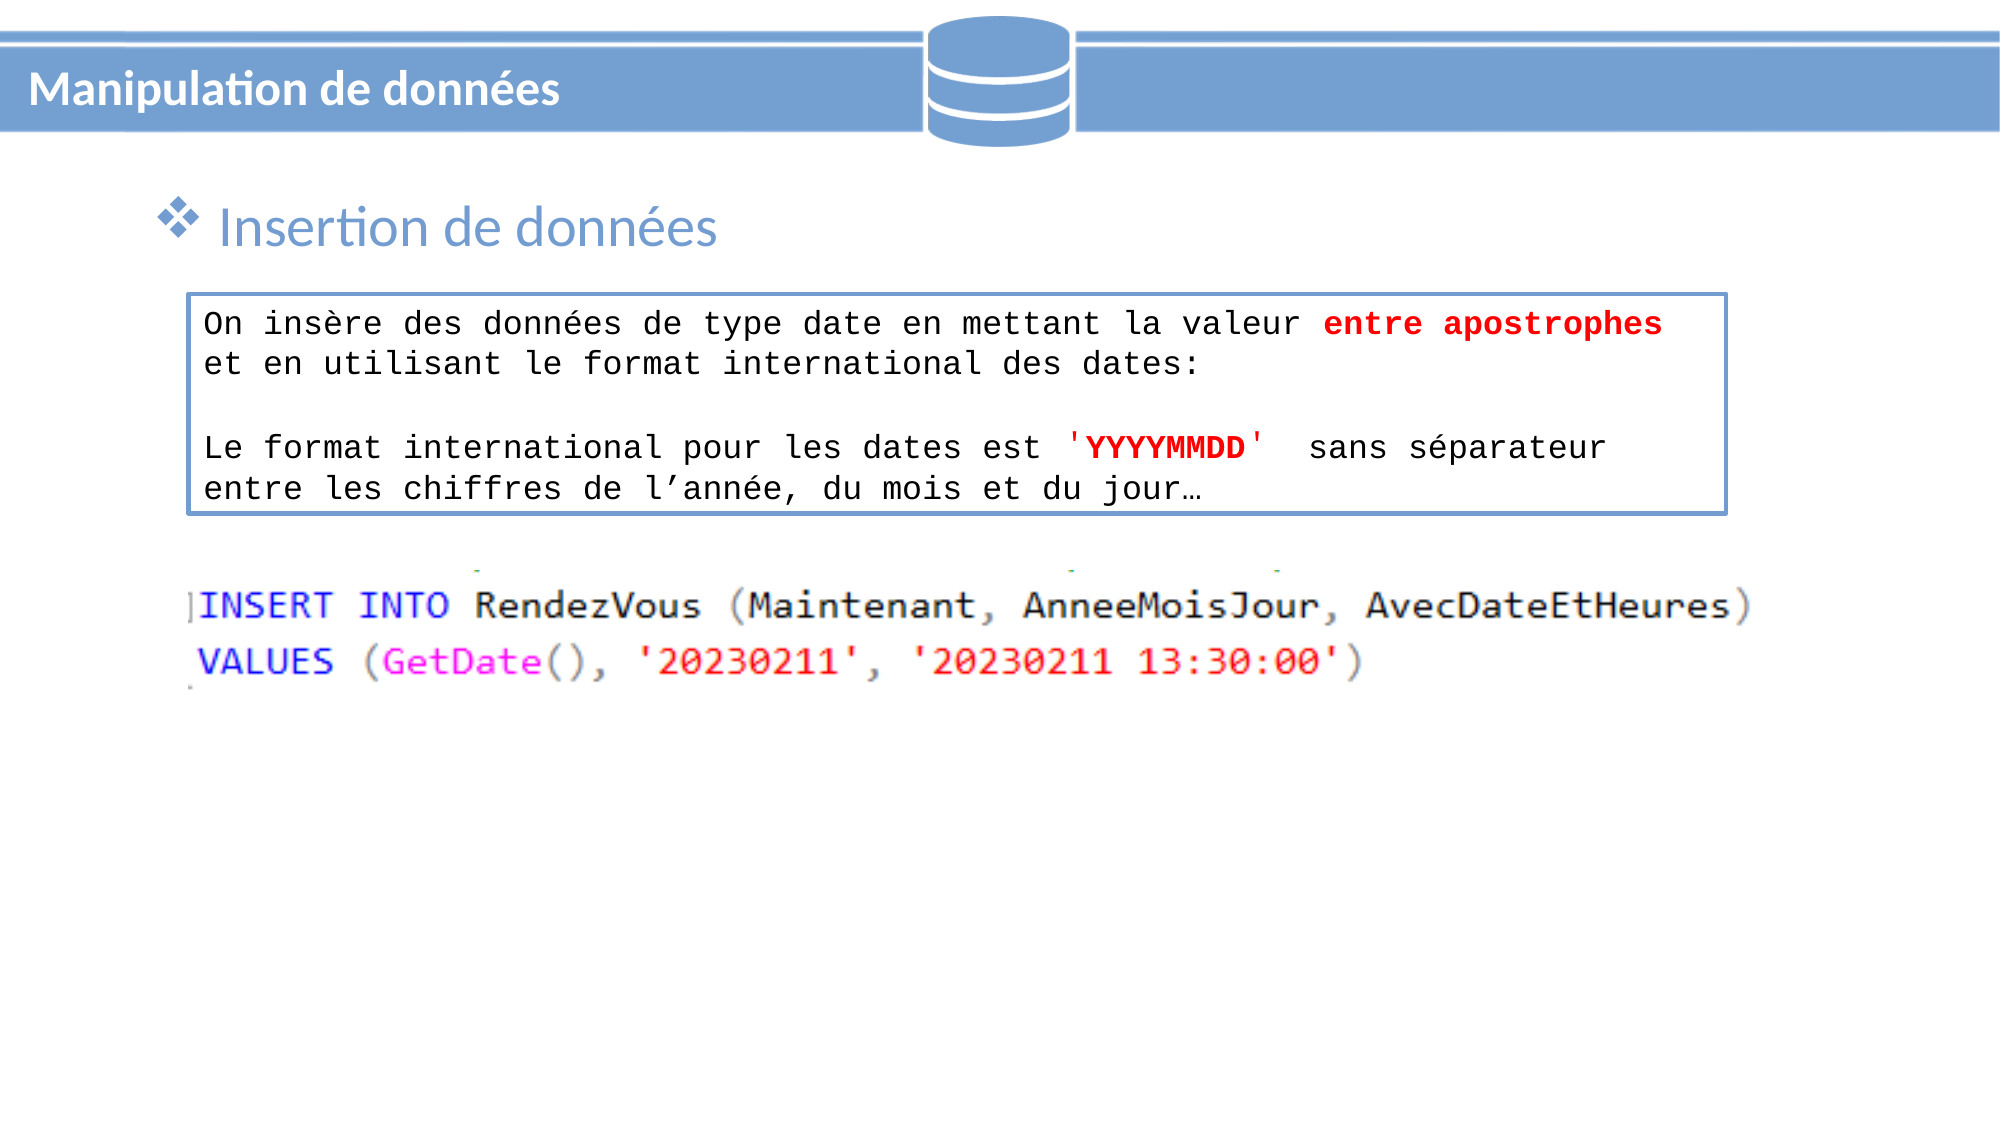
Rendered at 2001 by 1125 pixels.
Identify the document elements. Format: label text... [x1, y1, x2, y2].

picture [188, 570, 1801, 695]
text_box On insère des données de type date en mettant la valeur entre apostrophes et en utilisant le format international des dates: Le format international pour les dates est 'YYYYMMDD' sans séparateur entre les chiffres de l’année, du mois et du jour… [188, 293, 1726, 514]
title Manipulation de données [12, 58, 913, 120]
list Insertion de données [137, 188, 1862, 1014]
picture [0, 3, 2000, 160]
